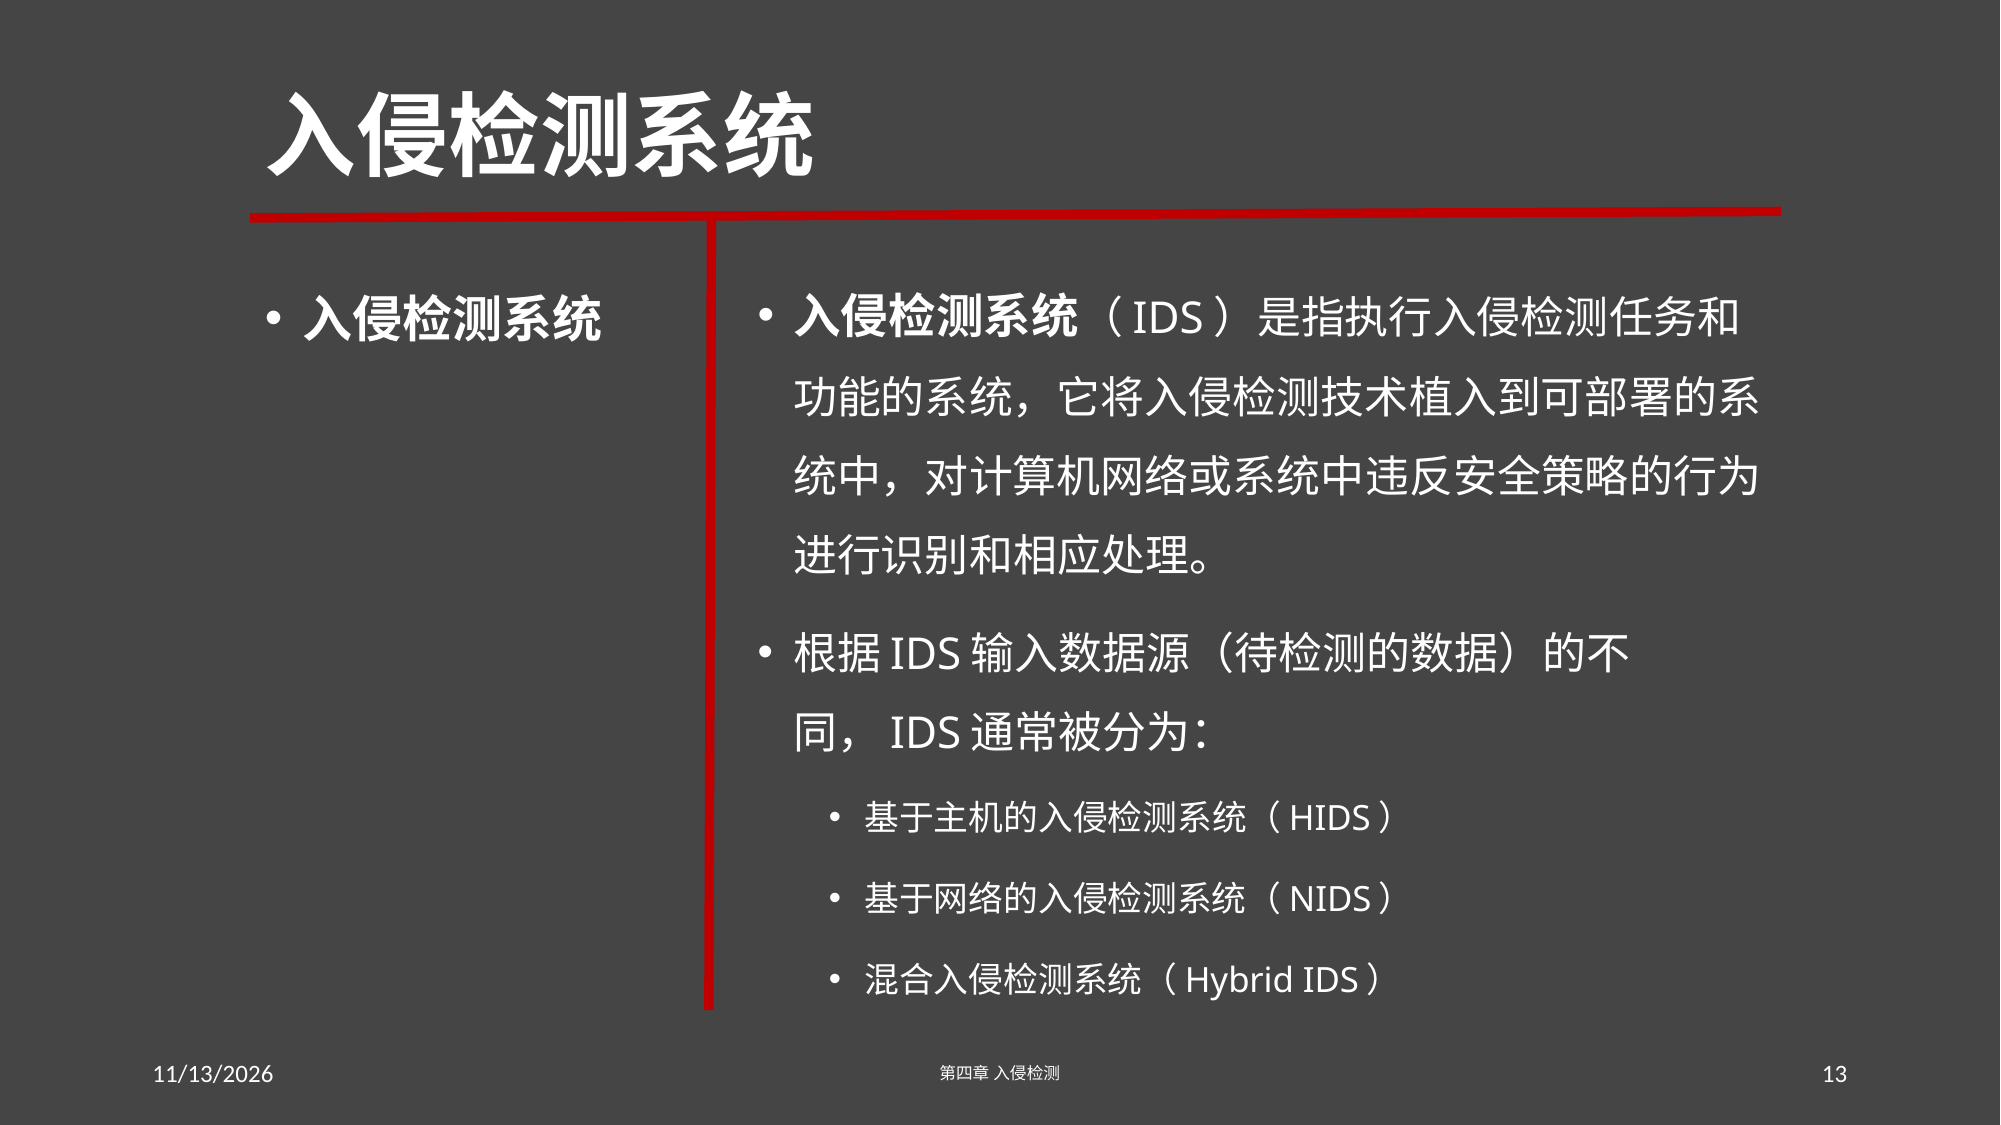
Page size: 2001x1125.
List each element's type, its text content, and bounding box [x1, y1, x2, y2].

list 入侵检测系统（IDS）是指执行入侵检测任务和功能的系统，它将入侵检测技术植入到可部署的系统中，对计算机网络或系统中违反安全策略的行为进行识别和相应处理。 根据IDS输入数据源（待检测的数据）的不同，IDS通常被分为： 基于主机的入侵检测系统（HIDS） 基于网络的入侵检测系统（NIDS） 混合入侵检测系统（Hybrid IDS） [742, 249, 1782, 1011]
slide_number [137, 1042, 588, 1103]
title 入侵检测系统 [249, 30, 1782, 249]
footer 第四章 入侵检测 [662, 1042, 1338, 1103]
list 入侵检测系统 [249, 249, 678, 1011]
slide_number 13 [1412, 1042, 1863, 1103]
